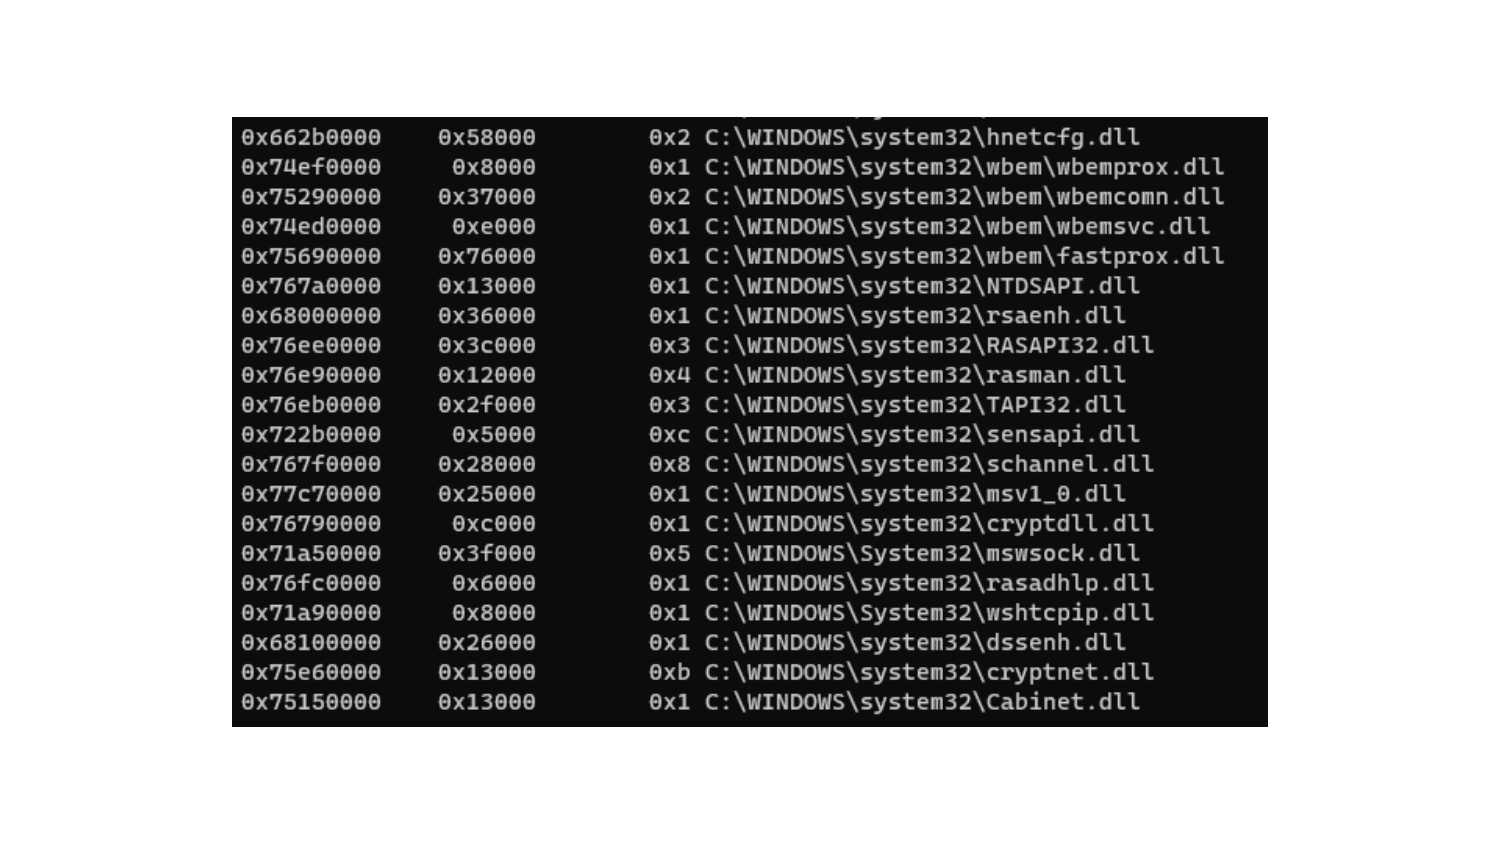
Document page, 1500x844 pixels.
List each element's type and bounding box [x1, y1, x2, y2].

picture [231, 116, 1269, 727]
